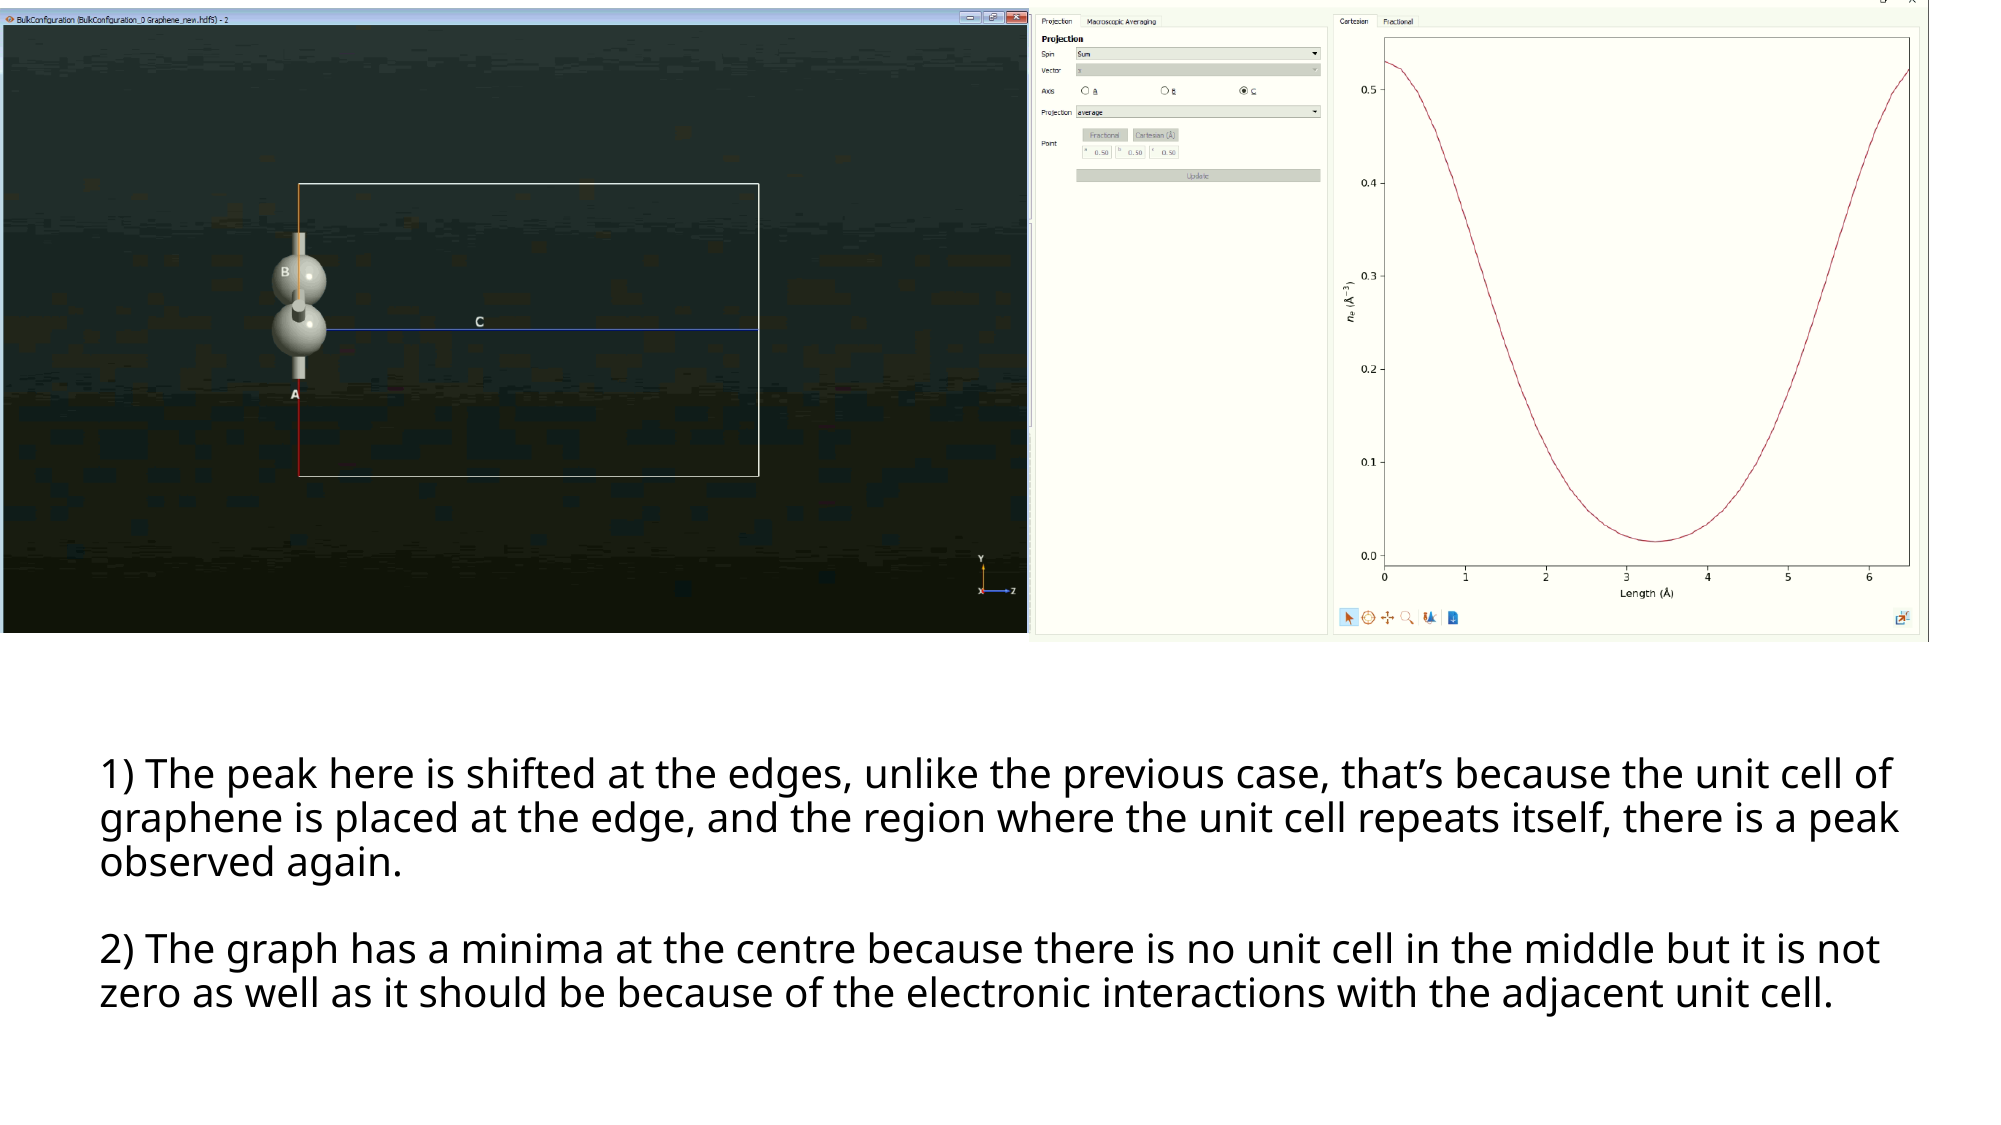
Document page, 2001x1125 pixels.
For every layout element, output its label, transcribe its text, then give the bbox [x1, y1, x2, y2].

title 1) The peak here is shifted at the edges, unlike the previous case, that’s because the unit cell of graphene is placed at the edge, and the region where the unit cell repeats itself, there is a peak observed again. 2) The graph has a minima at the centre because there is no unit cell in the middle but it is not zero as well as it should be because of the electronic interactions with the adjacent unit cell. [84, 744, 1919, 1026]
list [0, 8, 1029, 633]
picture [1029, 0, 1929, 642]
